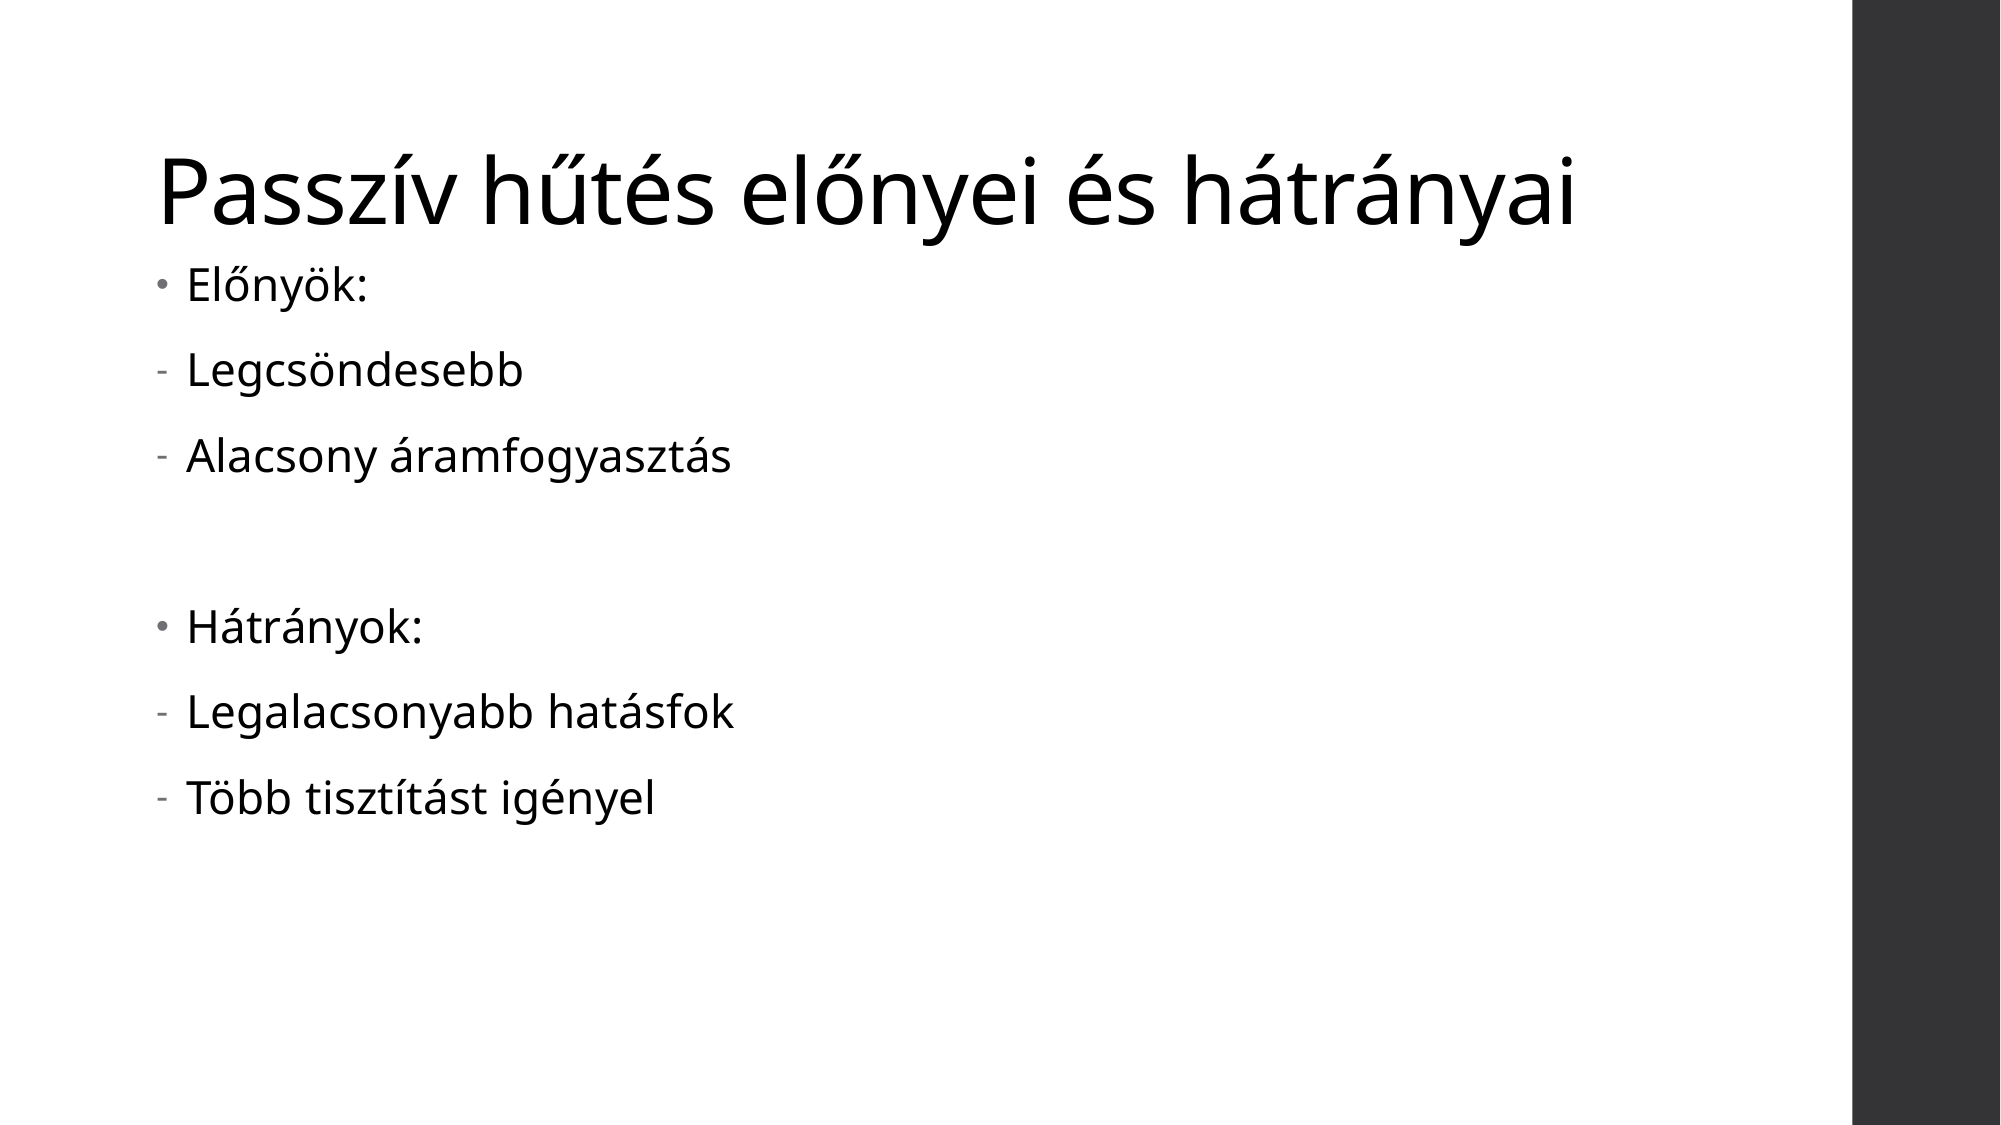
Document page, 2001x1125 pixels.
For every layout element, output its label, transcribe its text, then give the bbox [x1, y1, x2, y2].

list Előnyök: Legcsöndesebb Alacsony áramfogyasztás Hátrányok: Legalacsonyabb hatásfok Több tisztítást igényel [141, 251, 1552, 966]
title Passzív hűtés előnyei és hátrányai [141, 34, 1732, 252]
